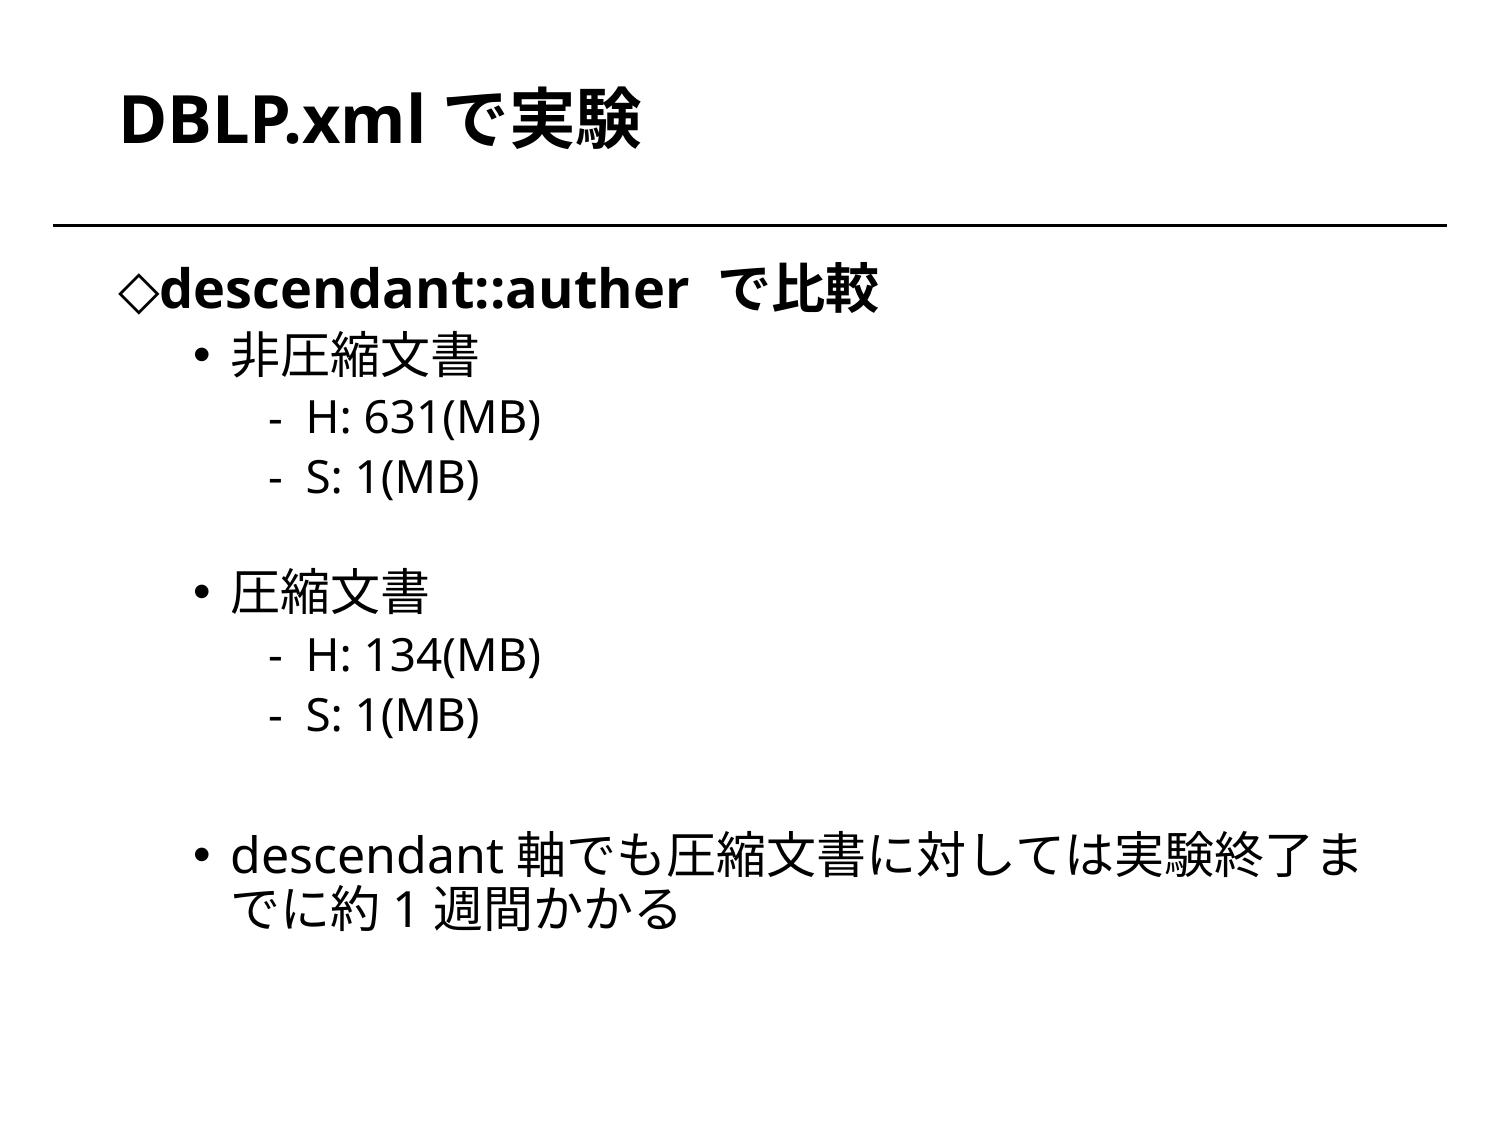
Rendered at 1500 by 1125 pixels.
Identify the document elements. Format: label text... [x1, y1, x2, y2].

list descendant::auther で比較 非圧縮文書 H: 631(MB) S: 1(MB) 圧縮文書 H: 134(MB) S: 1(MB) descendant軸でも圧縮文書に対しては実験終了までに約1週間かかる [103, 253, 1397, 1014]
title DBLP.xmlで実験 [103, 45, 1397, 198]
